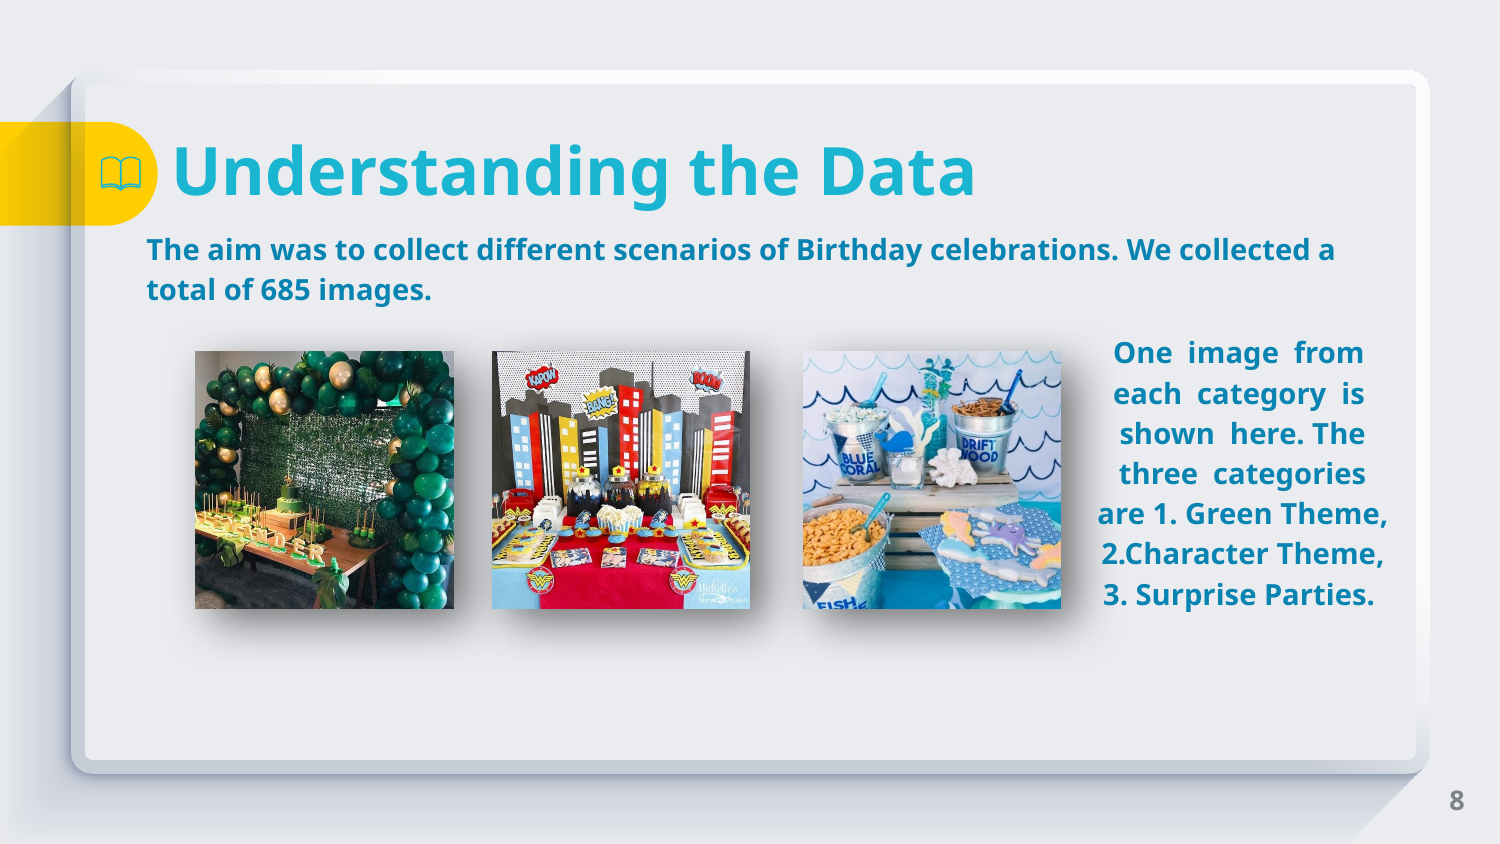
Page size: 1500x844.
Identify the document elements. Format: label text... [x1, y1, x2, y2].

text_box The aim was to collect different scenarios of Birthday celebrations. We collected a total of 685 images. [146, 225, 1372, 330]
title Understanding the Data [171, 121, 1354, 225]
slide_number 8 [1414, 759, 1500, 844]
picture [0, 0, 1500, 844]
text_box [101, 157, 141, 191]
text_box One image from each category is shown here. The three categories are 1. Green Theme, 2.Character Theme, 3. Surprise Parties. [1094, 329, 1392, 659]
